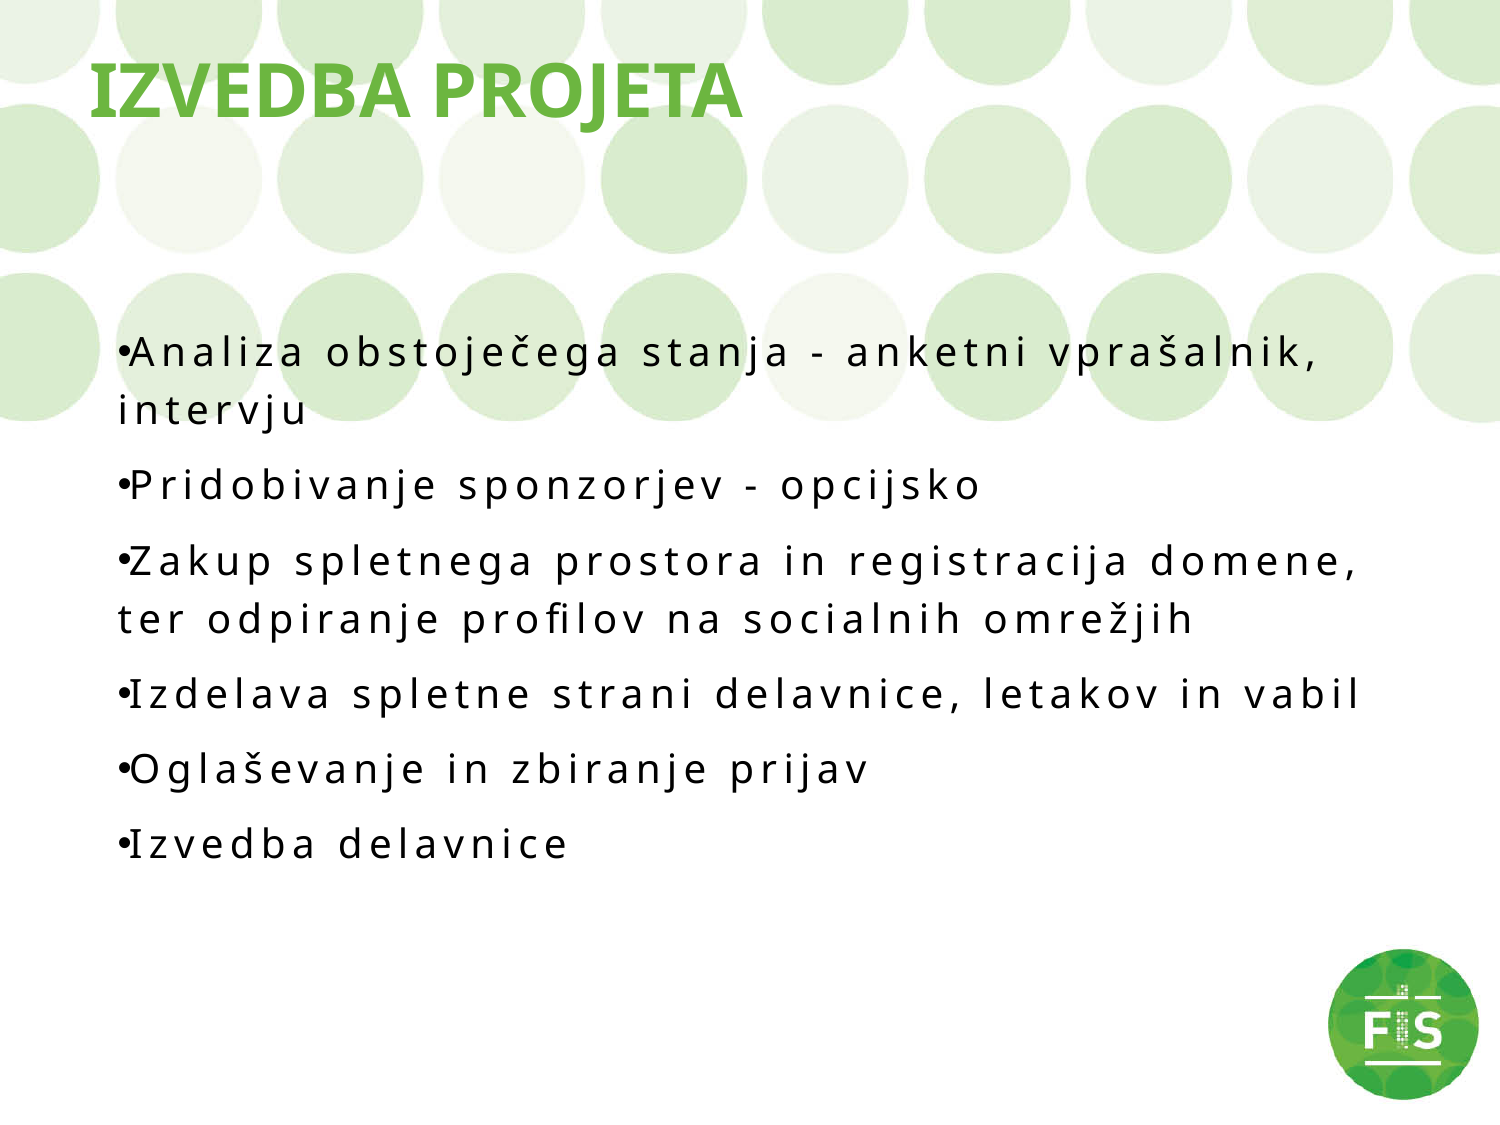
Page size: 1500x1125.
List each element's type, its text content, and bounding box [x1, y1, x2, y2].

title IZVEDBA PROJETA [75, 45, 1425, 233]
list Analiza obstoječega stanja - anketni vprašalnik, intervju Pridobivanje sponzorjev - opcijsko Zakup spletnega prostora in registracija domene, ter odpiranje profilov na socialnih omrežjih Izdelava spletne strani delavnice, letakov in vabil Oglaševanje in zbiranje prijav Izvedba delavnice [102, 308, 1385, 917]
picture [0, 0, 1500, 1125]
